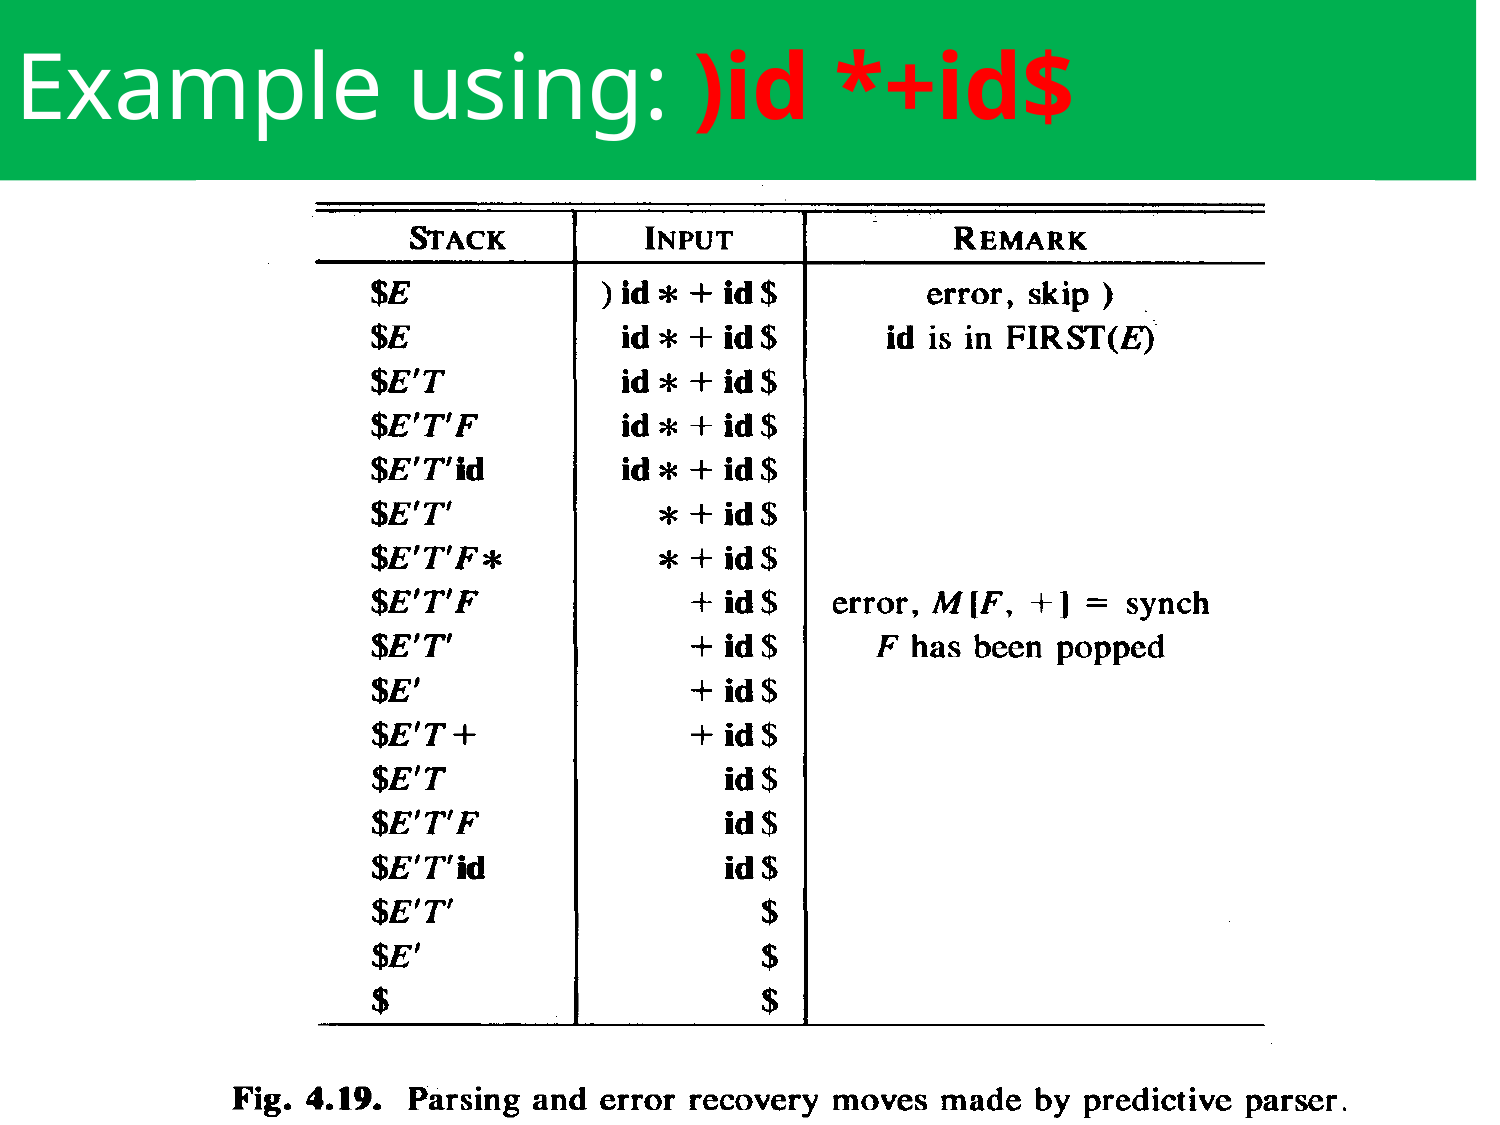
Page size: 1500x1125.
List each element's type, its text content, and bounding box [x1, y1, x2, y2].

title Example using: )id *+id$ [0, 0, 1477, 181]
picture [196, 180, 1375, 1125]
